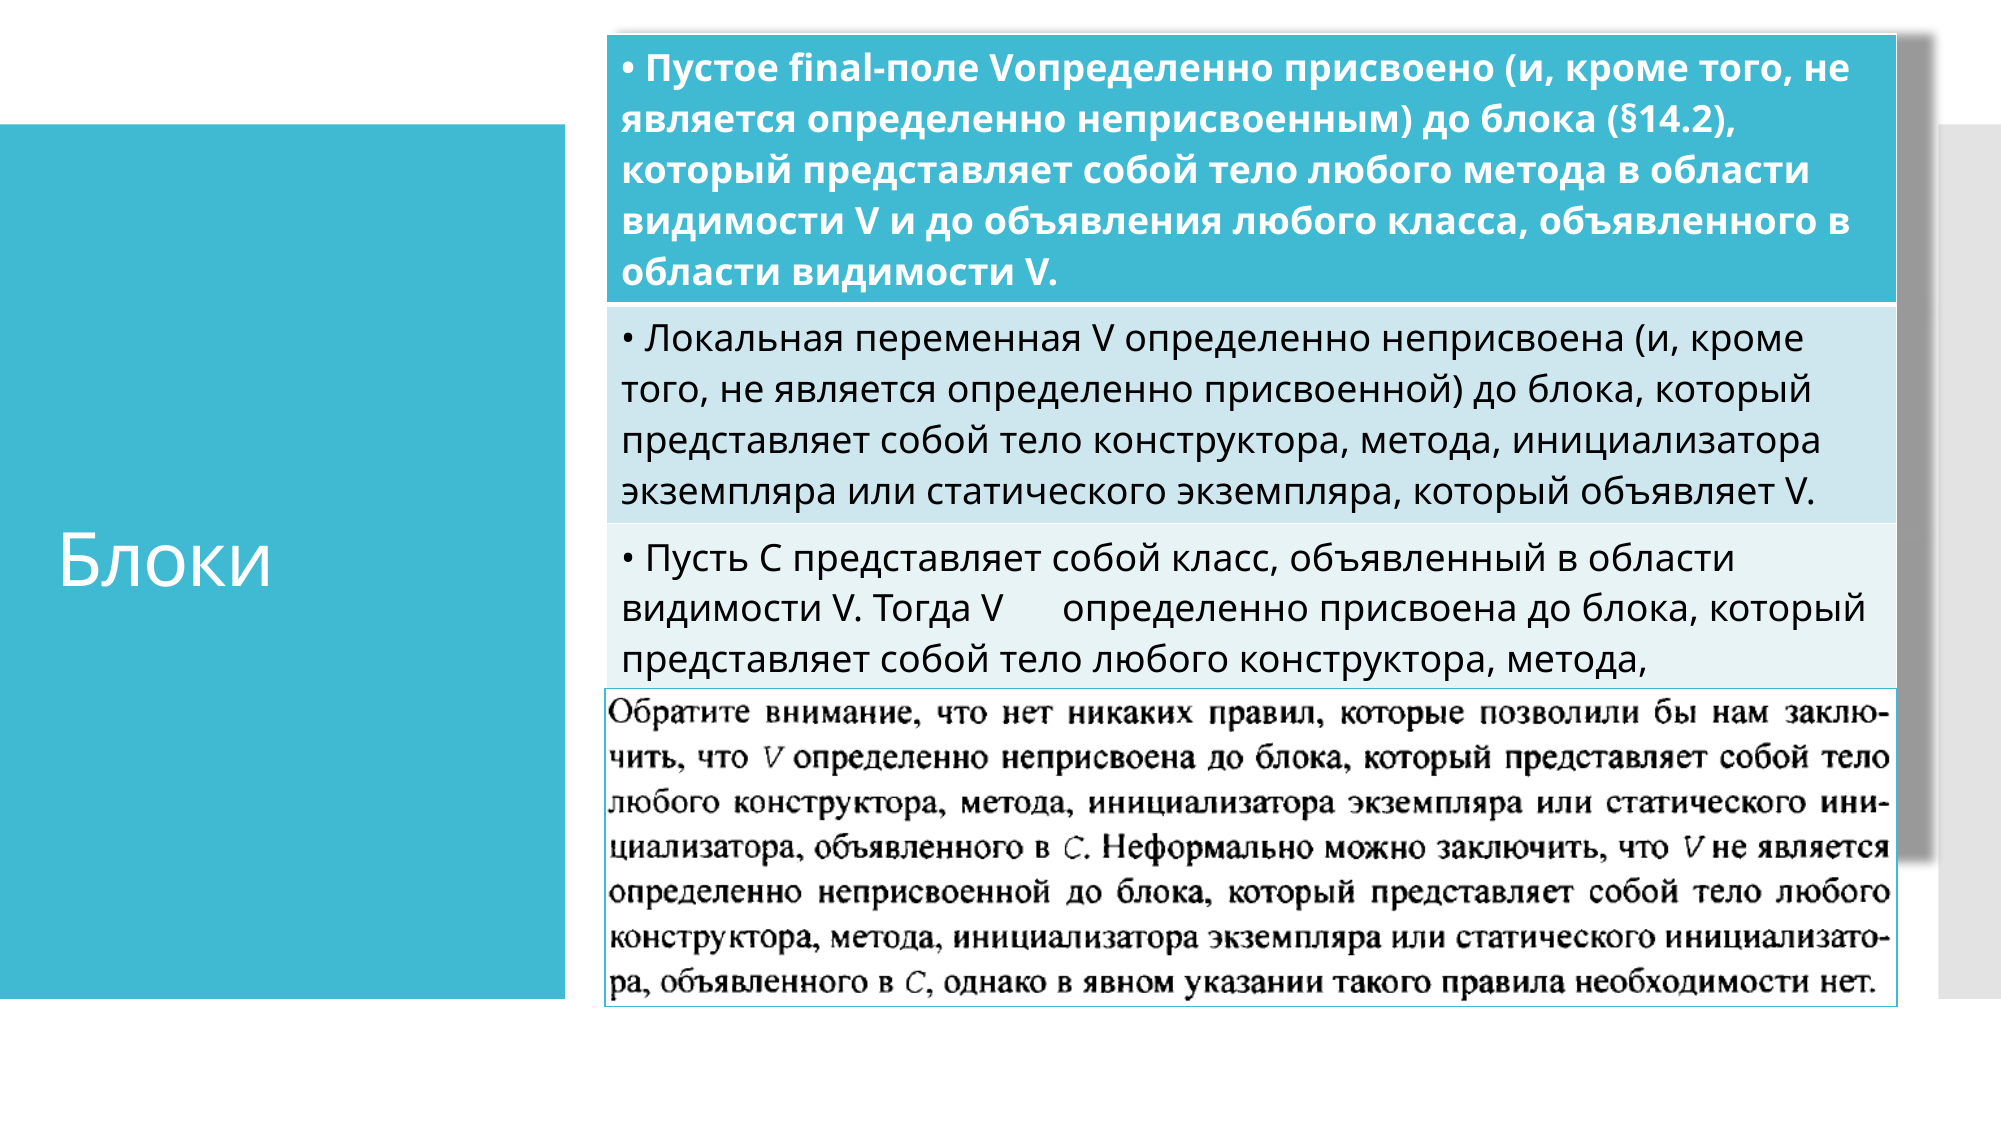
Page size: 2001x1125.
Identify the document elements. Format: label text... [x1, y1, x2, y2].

table_cell • Локальная переменная V определенно неприсвоена (и, кроме того, не является определенно присвоенной) до блока, который представляет собой тело конструктора, метода, инициализатора экземпляра или статического экземпляра, который объявляет V. [607, 307, 1896, 523]
table_header • Пустое final-поле Vопределенно присвоено (и, кроме того, не является определенно неприсвоенным) до блока (§14.2), который представляет собой тело любого метода в области видимости V и до объявления любого класса, объявленного в области видимости V. [607, 35, 1896, 302]
title Блоки [41, 184, 525, 940]
picture [605, 688, 1897, 1007]
table_cell • Пусть С представляет собой класс, объявленный в области видимости V. Тогда V определенно присвоена до блока, который представляет собой тело любого конструктора, метода, инициализатора экземпляра или статического экземпляра, объявленного в С, тогда и только тогда, когда V определенно присвоена до объявления С. [607, 524, 1896, 688]
